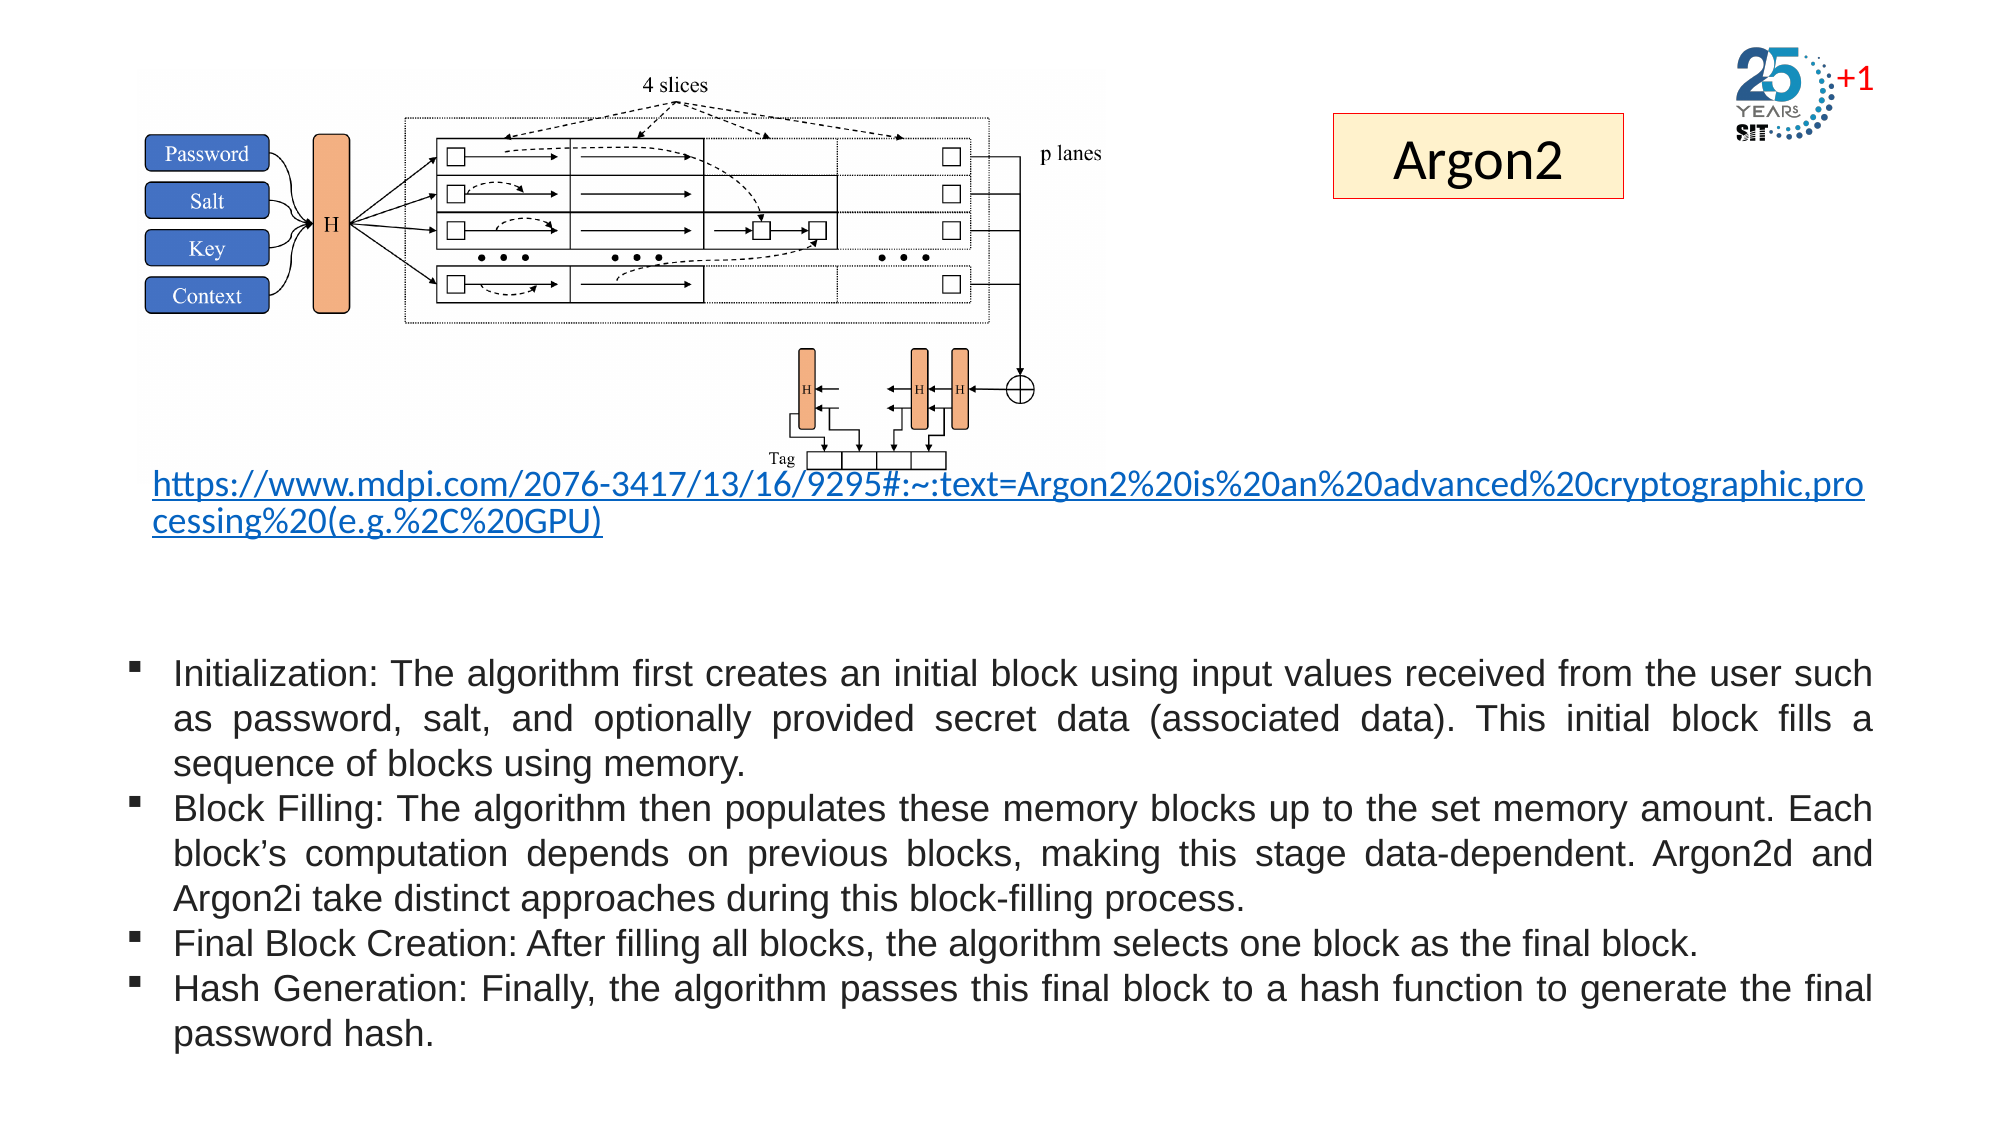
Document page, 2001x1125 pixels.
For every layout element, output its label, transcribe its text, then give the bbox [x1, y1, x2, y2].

picture [1704, 30, 1846, 147]
picture [137, 69, 1107, 484]
text_box Initialization: The algorithm first creates an initial block using input values received from the user such as password, salt, and optionally provided secret data (associated data). This initial block fills a sequence of blocks using memory. Block Filling: The algorithm then populates these memory blocks up to the set memory amount. Each block’s computation depends on previous blocks, making this stage data-dependent. Argon2d and Argon2i take distinct approaches during this block-filling process. Final Block Creation: After filling all blocks, the algorithm selects one block as the final block. Hash Generation: Finally, the algorithm passes this final block to a hash function to generate the final password hash. [111, 641, 1889, 1062]
text_box https://www.mdpi.com/2076-3417/13/16/9295#:~:text=Argon2%20is%20an%20advanced%20cryptographic,processing%20(e.g.%2C%20GPU) [137, 451, 1889, 511]
text_box Argon2 [1333, 113, 1624, 199]
